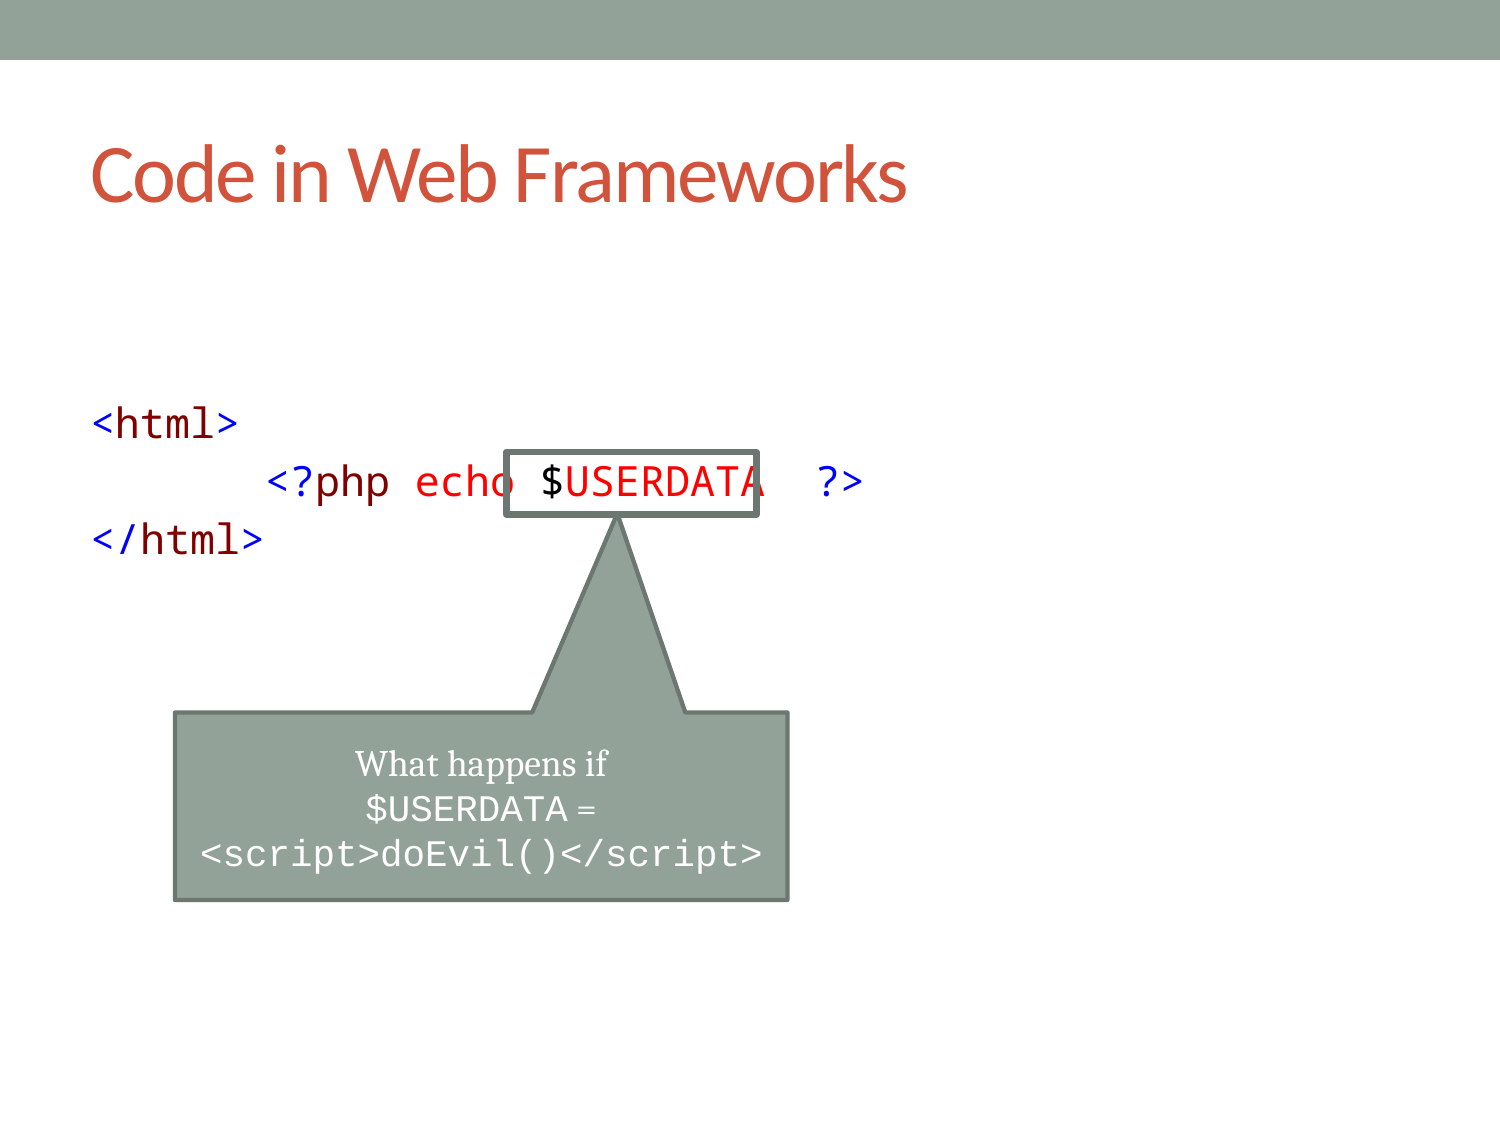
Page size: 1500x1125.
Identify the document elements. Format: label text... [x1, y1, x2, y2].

list <html> <?php echo $USERDATA ?> </html> [75, 262, 1425, 1063]
text_box What happens if $USERDATA = <script>doEvil()</script> [172, 511, 790, 903]
text_box [504, 450, 759, 517]
title Code in Web Frameworks [75, 87, 1425, 250]
